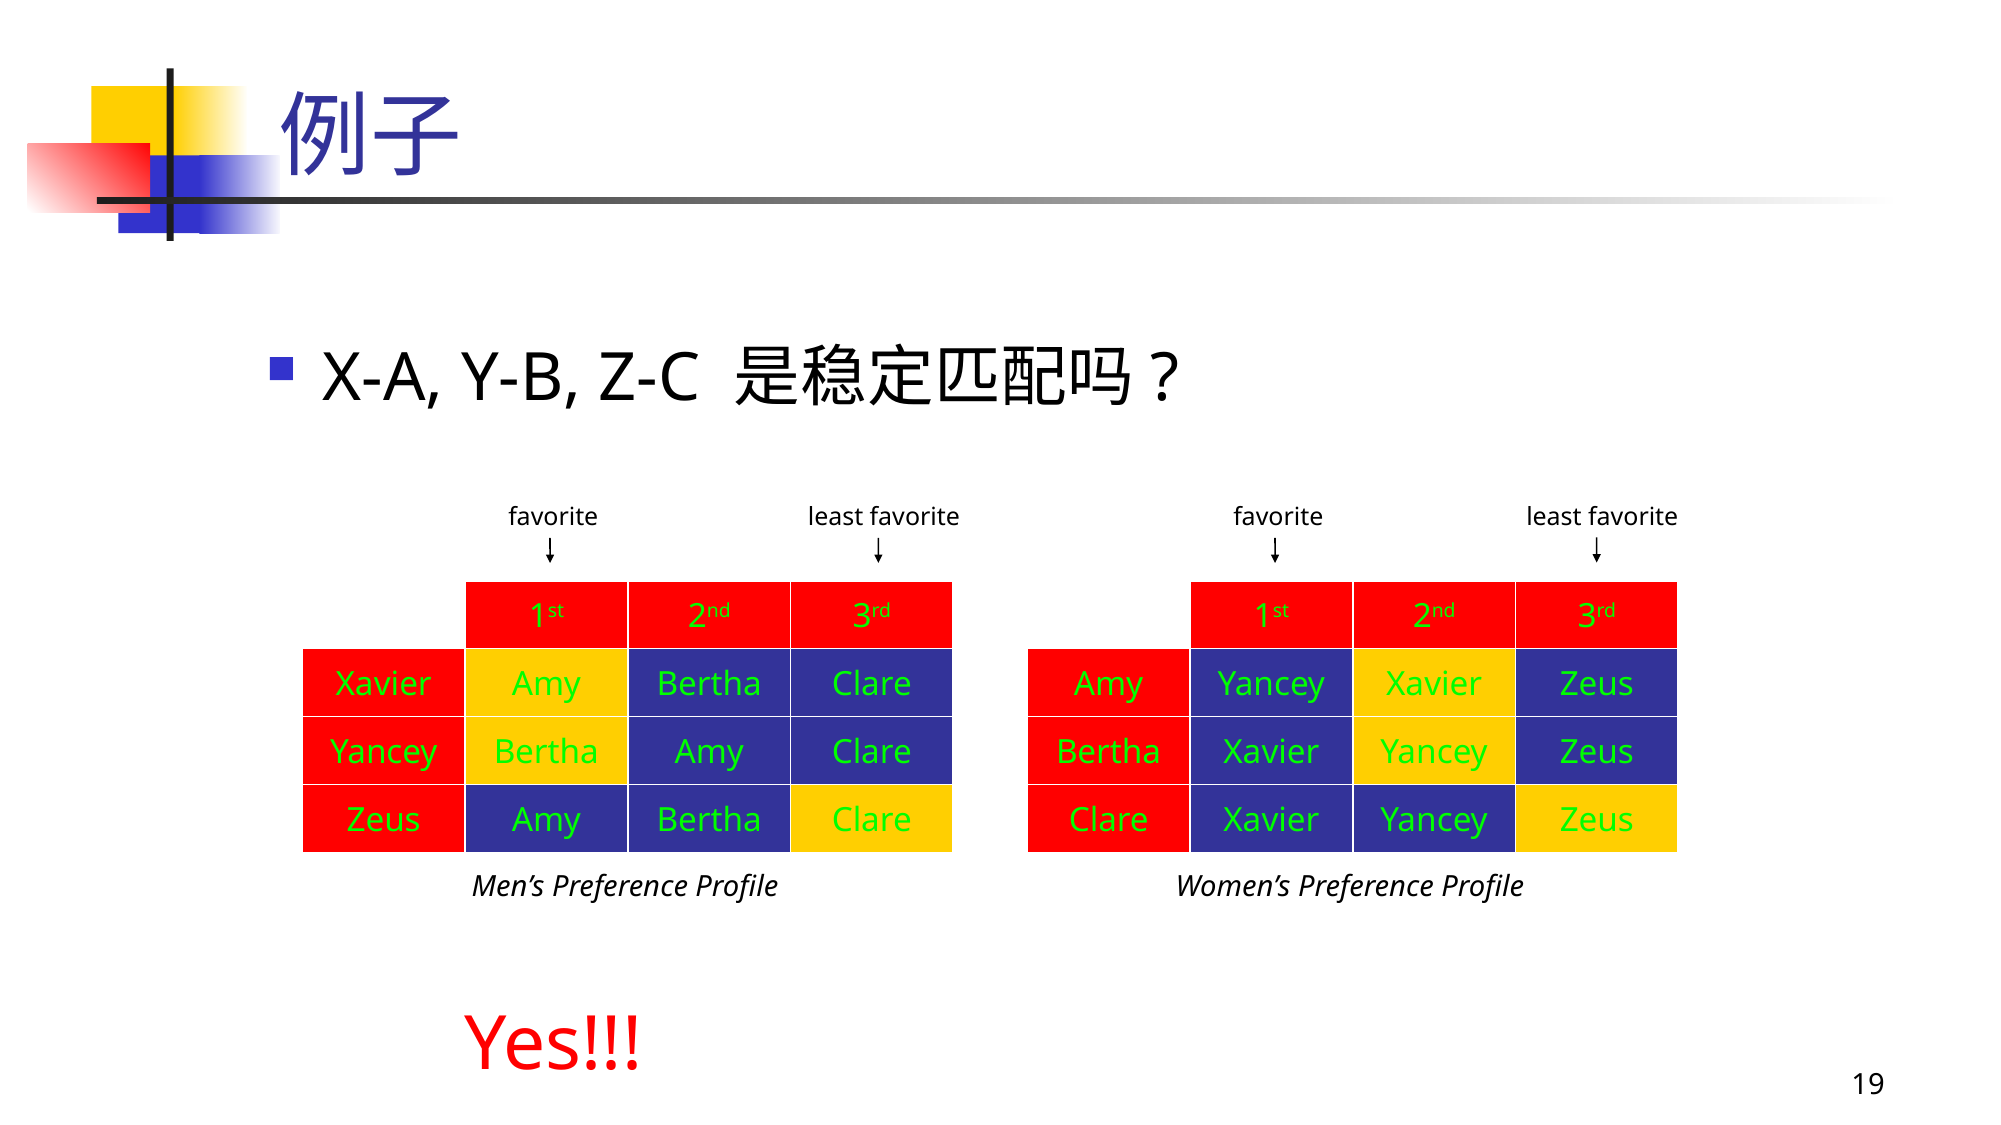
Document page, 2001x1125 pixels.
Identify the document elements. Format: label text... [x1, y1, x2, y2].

text_box Bertha [1027, 717, 1190, 785]
text_box Bertha [627, 649, 791, 717]
text_box [545, 537, 555, 563]
text_box Yancey [1352, 717, 1516, 785]
text_box Xavier [1352, 649, 1516, 717]
text_box Xavier [302, 648, 465, 717]
text_box Yancey [1352, 785, 1516, 850]
text_box Zeus [1516, 649, 1679, 717]
text_box Women’s Preference Profile [1025, 850, 1675, 919]
text_box Clare [791, 649, 954, 717]
text_box 3rd [790, 580, 954, 649]
text_box Clare [791, 785, 954, 853]
text_box 3rd [1515, 580, 1679, 649]
text_box Clare [1027, 785, 1190, 850]
text_box Amy [465, 785, 627, 850]
text_box Men’s Preference Profile [300, 850, 950, 919]
text_box Xavier [1190, 717, 1352, 785]
text_box favorite [1233, 500, 1324, 531]
text_box [874, 537, 883, 563]
text_box 2nd [627, 580, 790, 649]
text_box [1592, 537, 1601, 563]
text_box favorite [508, 500, 599, 531]
title 例子 [263, 7, 1968, 195]
text_box Bertha [627, 785, 791, 850]
text_box Zeus [1516, 717, 1679, 785]
text_box Zeus [302, 785, 465, 850]
text_box Yes!!! [450, 987, 850, 1093]
text_box 2nd [1352, 580, 1515, 649]
text_box Amy [465, 649, 627, 717]
text_box Xavier [1190, 785, 1352, 850]
text_box Clare [791, 717, 954, 785]
text_box least favorite [807, 500, 961, 531]
text_box 1st [1190, 580, 1352, 649]
text_box Zeus [1516, 785, 1679, 853]
text_box Yancey [302, 717, 465, 785]
list X-A, Y-B, Z-C 是稳定匹配吗? [251, 326, 1527, 1002]
text_box Amy [627, 717, 791, 785]
slide_number 19 [1483, 1037, 1900, 1113]
text_box Yancey [1190, 649, 1352, 717]
text_box [1270, 537, 1280, 563]
text_box least favorite [1526, 500, 1679, 531]
text_box 1st [465, 580, 627, 649]
text_box Amy [1027, 648, 1190, 717]
text_box Bertha [465, 717, 627, 785]
